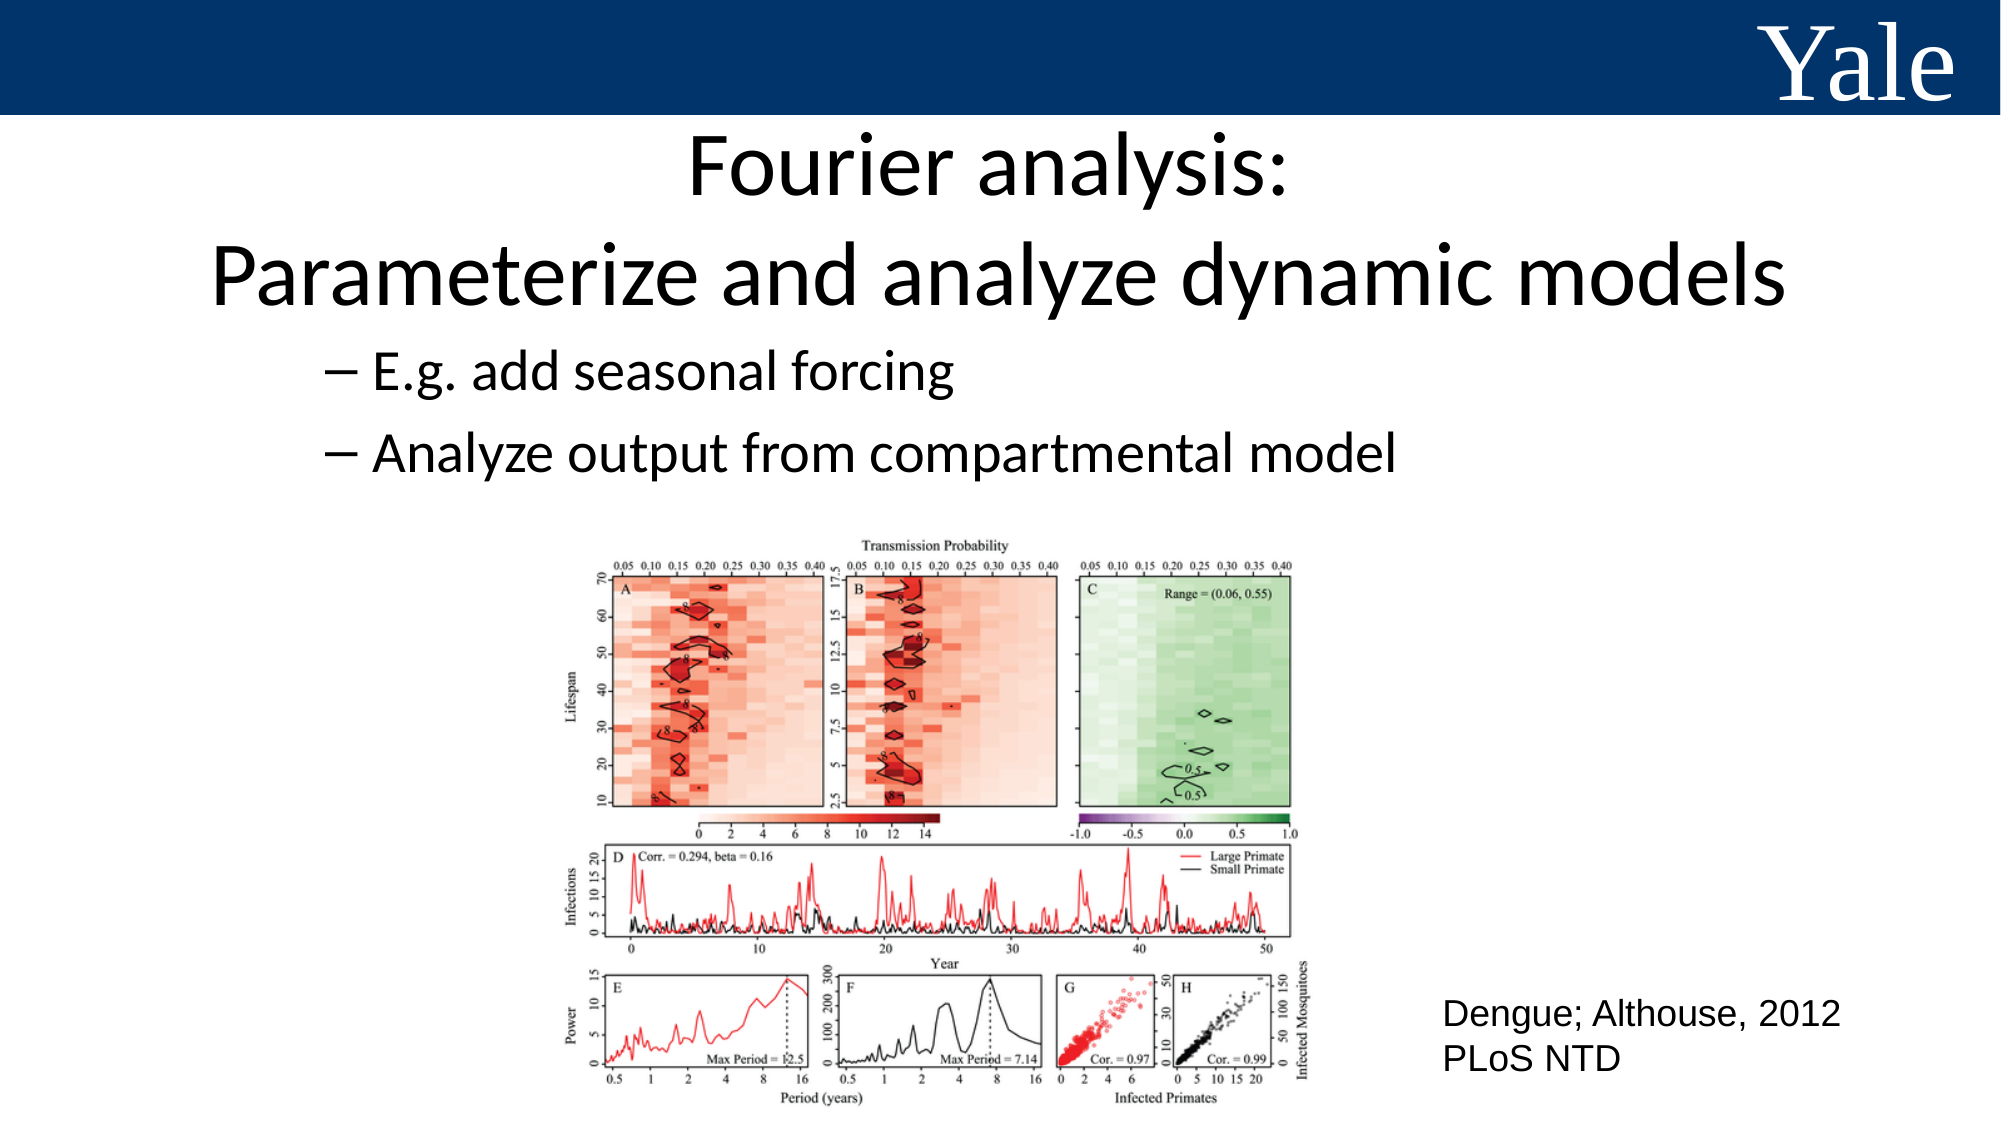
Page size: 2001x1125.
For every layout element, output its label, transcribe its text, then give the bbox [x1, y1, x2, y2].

text_box Dengue; Althouse, 2012 PLoS NTD [1427, 982, 1867, 1087]
list E.g. add seasonal forcing Analyze output from compartmental model [235, 324, 1586, 1068]
picture [562, 537, 1313, 1109]
title Fourier analysis: Parameterize and analyze dynamic models [99, 174, 1901, 363]
